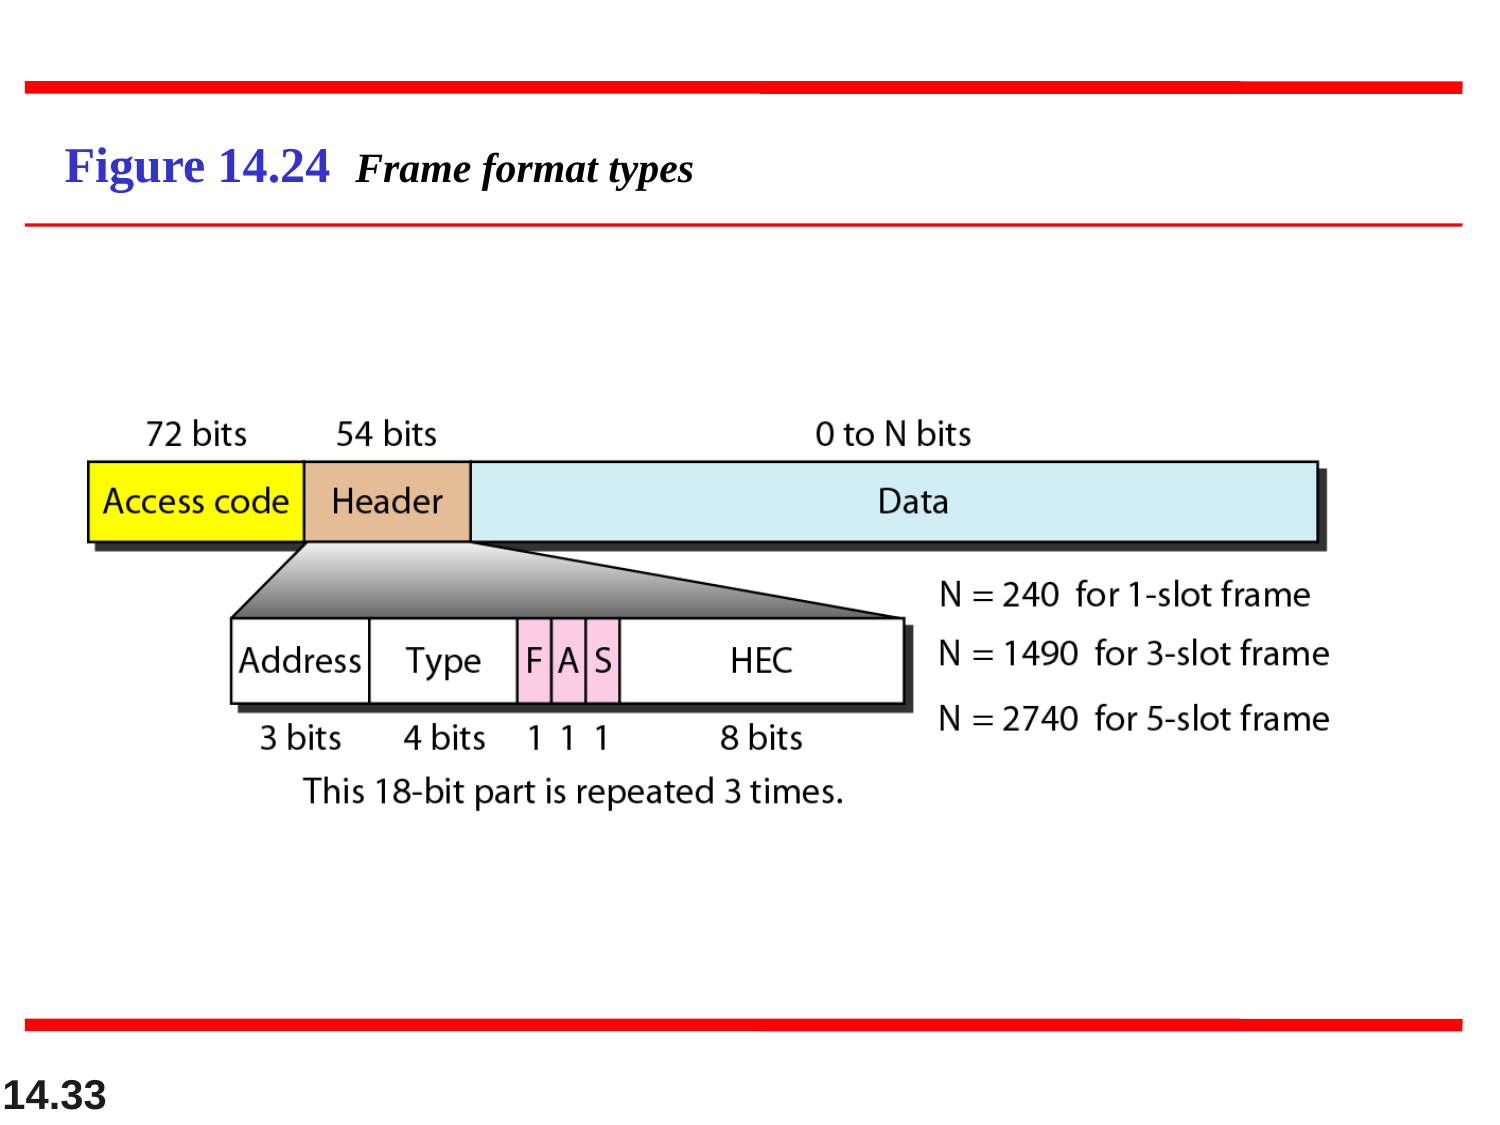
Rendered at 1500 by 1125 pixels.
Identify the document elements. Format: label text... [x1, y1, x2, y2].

picture [87, 415, 1331, 813]
text_box Figure 14.24 Frame format types [49, 124, 710, 200]
slide_number 14.33 [0, 1050, 300, 1125]
